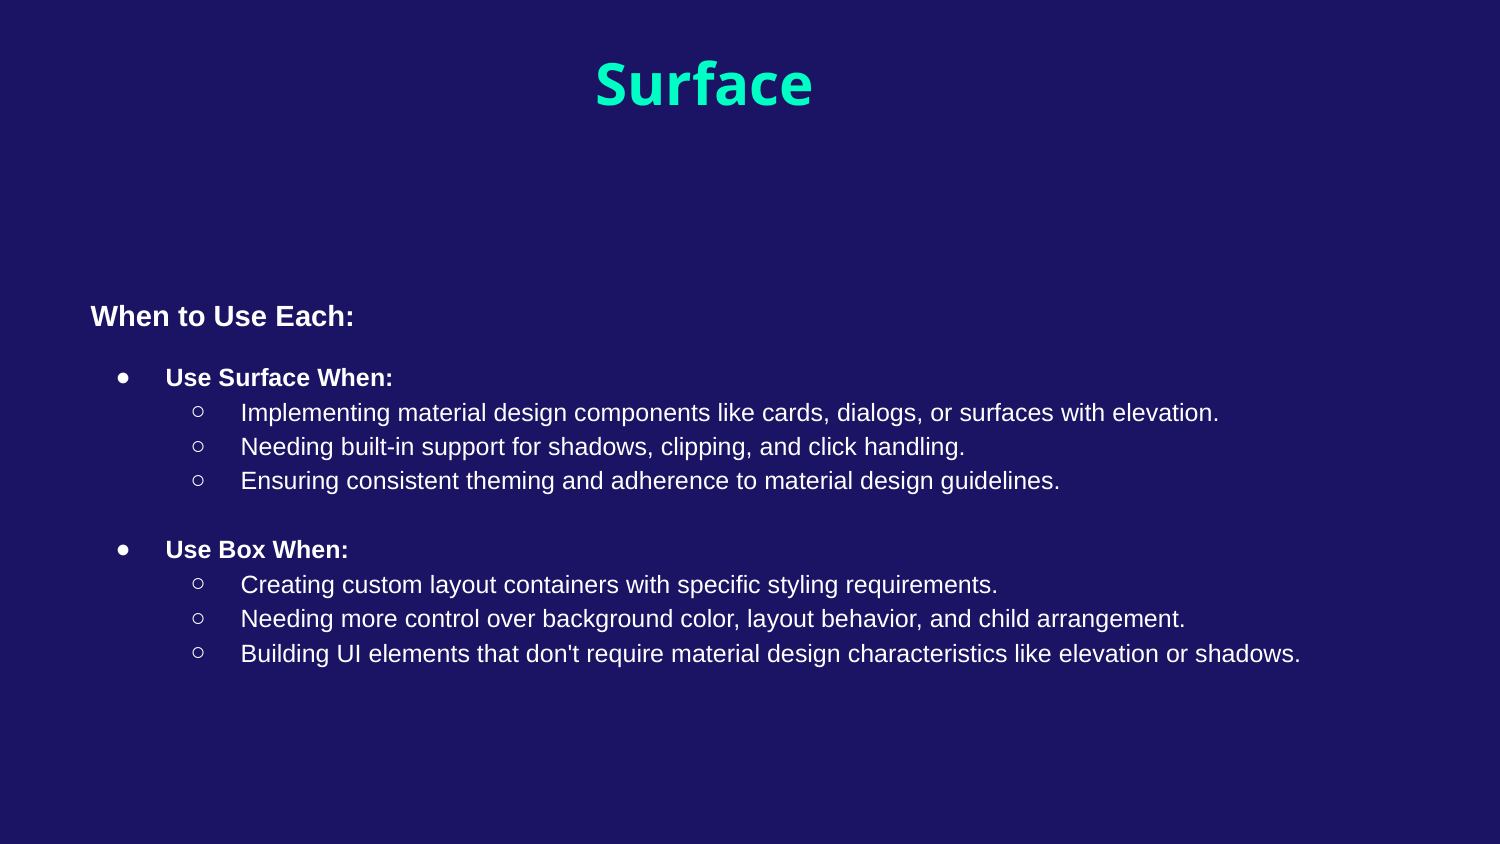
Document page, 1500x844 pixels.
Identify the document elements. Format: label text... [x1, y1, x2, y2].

title Surface [402, 31, 1008, 142]
text_box When to Use Each: Use Surface When: Implementing material design components like cards, dialogs, or surfaces with elevation. Needing built-in support for shadows, clipping, and click handling. Ensuring consistent theming and adherence to material design guidelines. Use Box When: Creating custom layout containers with specific styling requirements. Needing more control over background color, layout behavior, and child arrangement. Building UI elements that don't require material design characteristics like elevation or shadows. [75, 277, 1335, 695]
